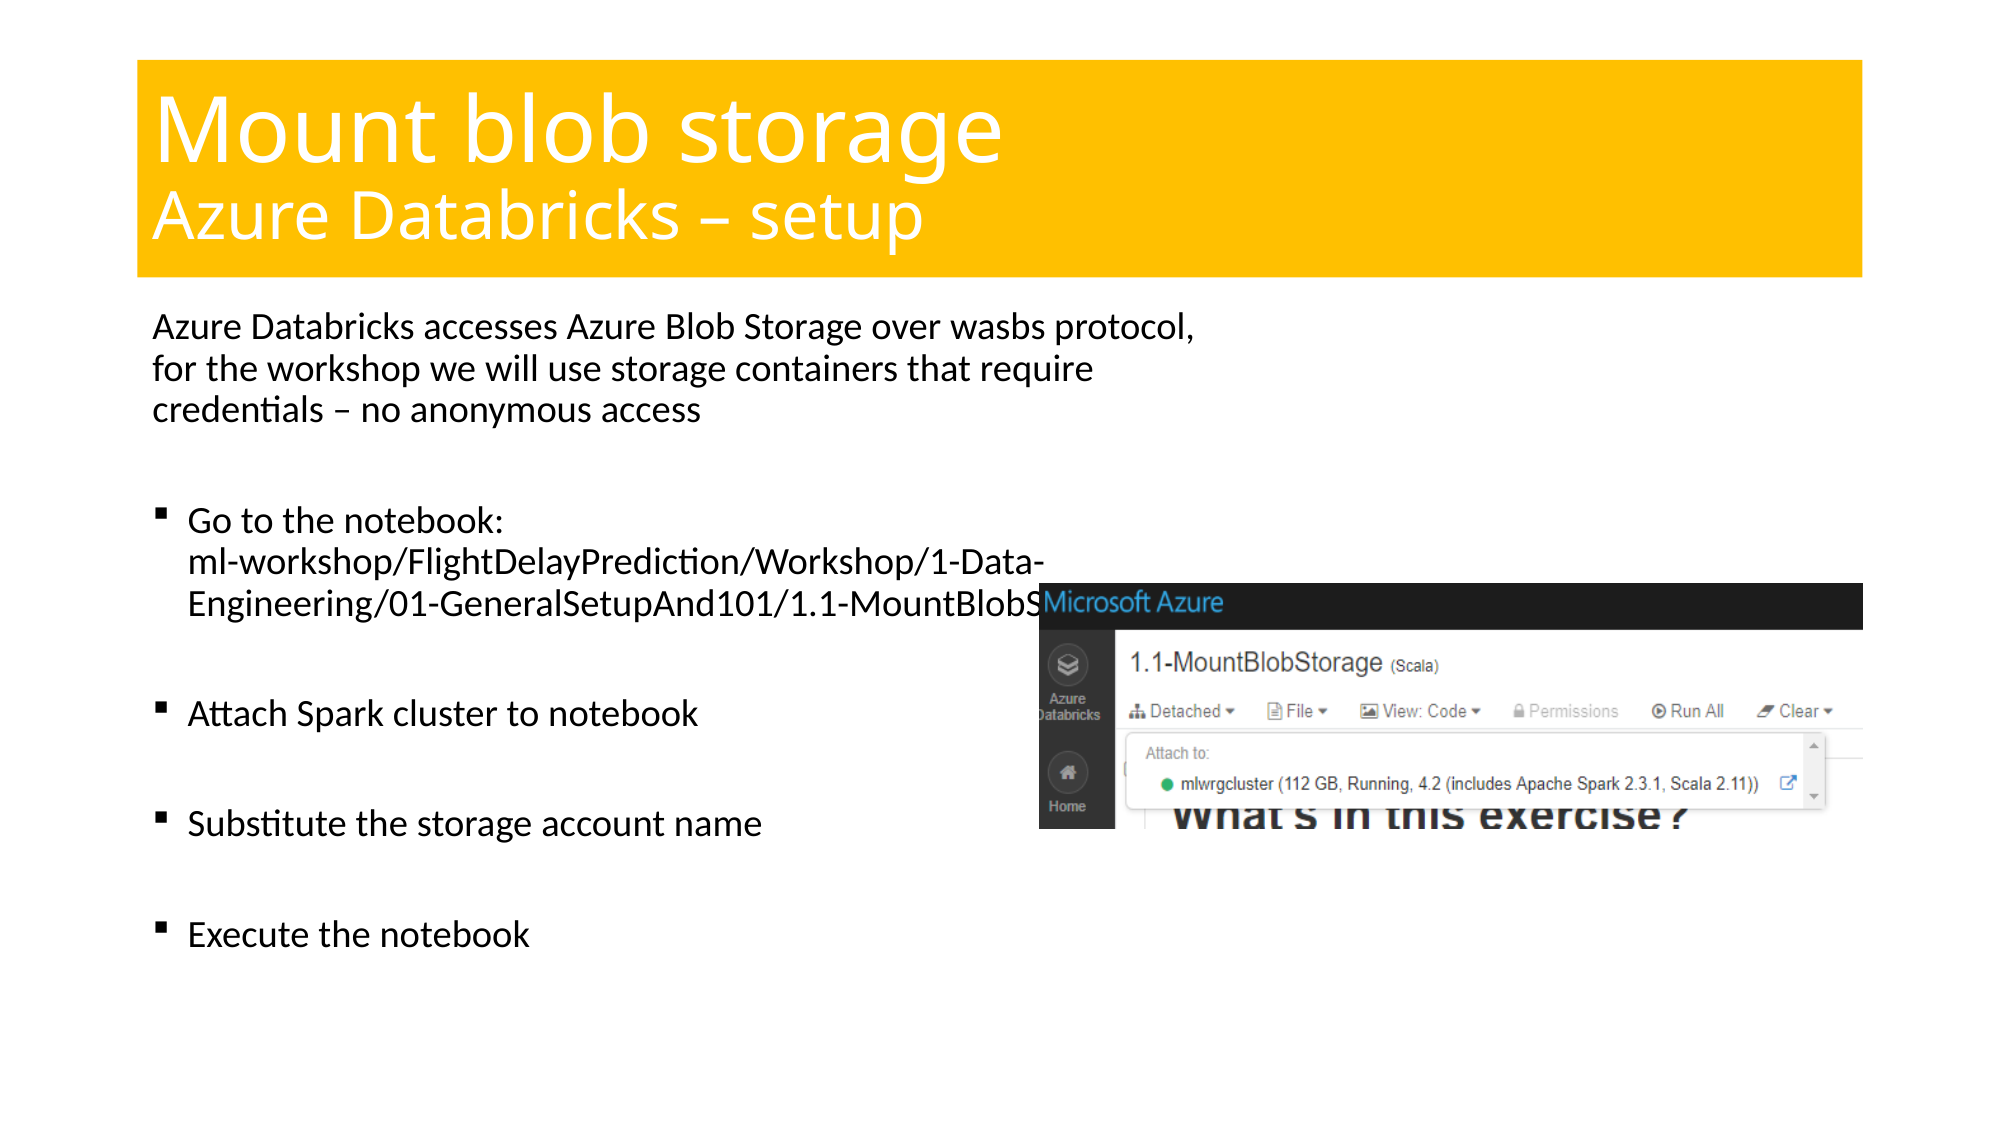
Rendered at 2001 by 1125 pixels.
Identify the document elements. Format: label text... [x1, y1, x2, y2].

list Azure Databricks accesses Azure Blob Storage over wasbs protocol, for the workshop we will use storage containers that require credentials – no anonymous access Go to the notebook: ml-workshop/FlightDelayPrediction/Workshop/1-Data-Engineering/01-GeneralSetupAnd101/1.1-MountBlobStorage.scala Attach Spark cluster to notebook Substitute the storage account name Execute the notebook [137, 299, 1251, 1014]
title Mount blob storage Azure Databricks – setup [137, 59, 1863, 278]
picture [1039, 583, 1863, 829]
